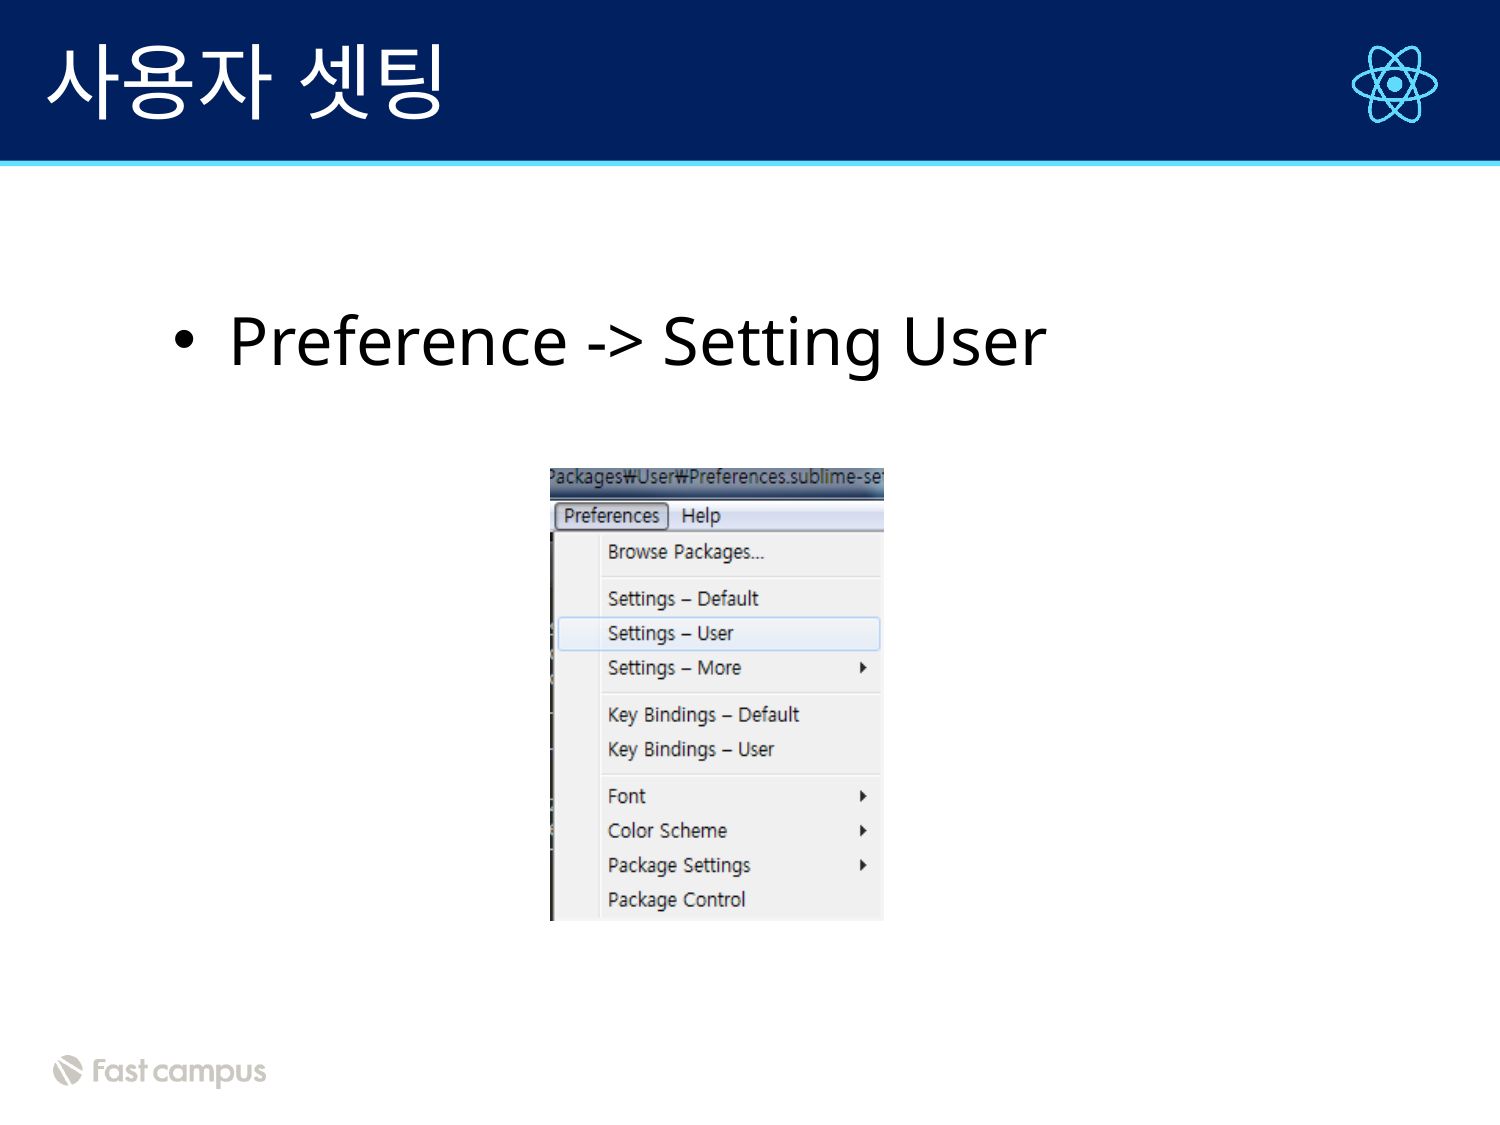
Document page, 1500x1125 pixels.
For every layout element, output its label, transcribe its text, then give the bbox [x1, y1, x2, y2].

list Preference -> Setting User [157, 290, 1343, 953]
title 사용자 셋팅 [29, 0, 1380, 175]
picture [1380, 36, 1444, 135]
picture [550, 468, 884, 921]
